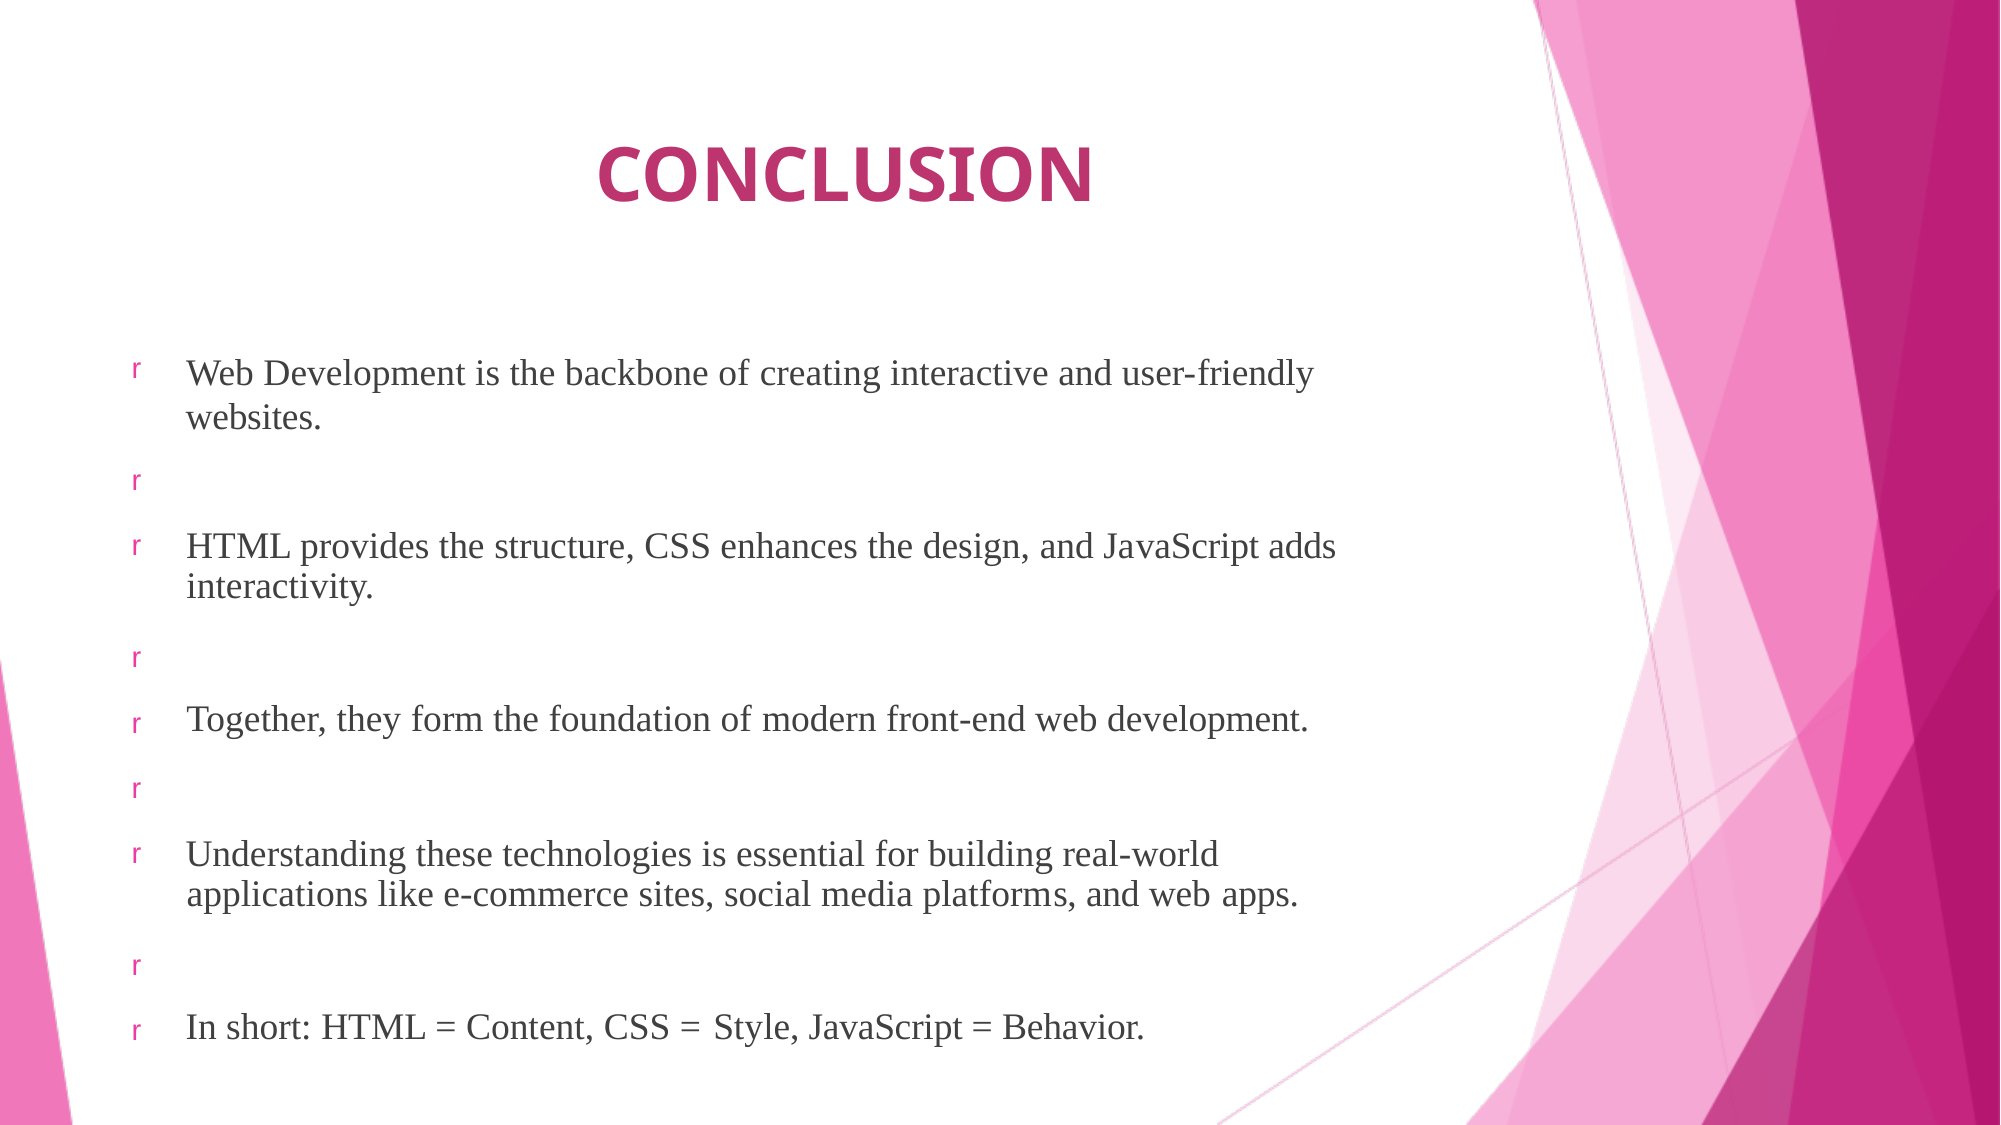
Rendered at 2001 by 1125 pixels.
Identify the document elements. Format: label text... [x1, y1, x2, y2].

picture [1217, 0, 2000, 1125]
text_box r r r r r r r r r [129, 350, 158, 1049]
picture [0, 658, 74, 1125]
text_box CONCLUSION Web Development is the backbone of creating interactive and user-friendly websites. HTML provides the structure, CSS enhances the design, and JavaScript adds interactivity. Together, they form the foundation of modern front-end web development. Understanding these technologies is essential for building real-world applications like e-commerce sites, social media platforms, and web apps. In short: HTML = Content, CSS = Style, JavaScript = Behavior. [183, 140, 1217, 1049]
